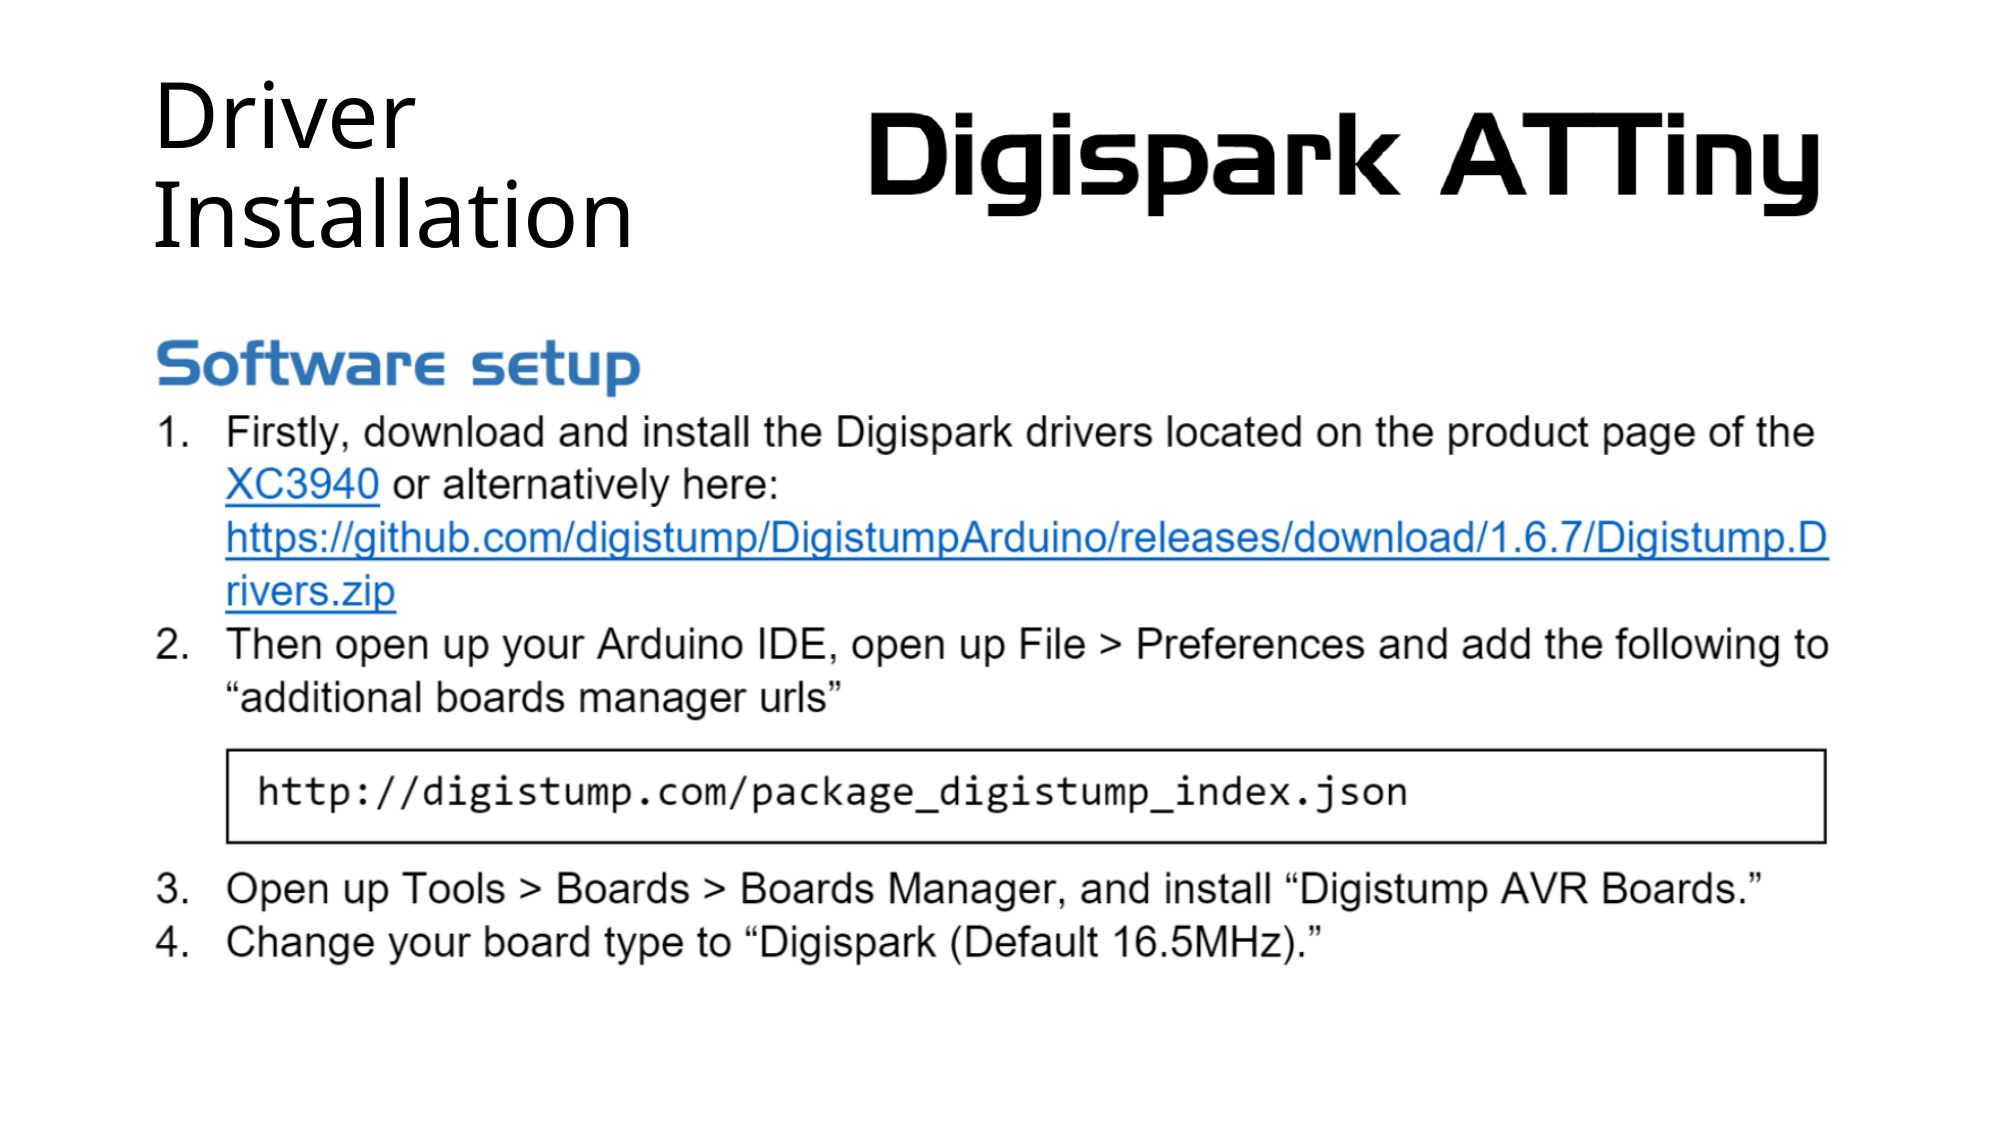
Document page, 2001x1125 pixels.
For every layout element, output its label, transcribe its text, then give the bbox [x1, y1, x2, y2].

picture [852, 80, 1844, 237]
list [136, 317, 1863, 995]
title Driver Installation [137, 59, 828, 278]
